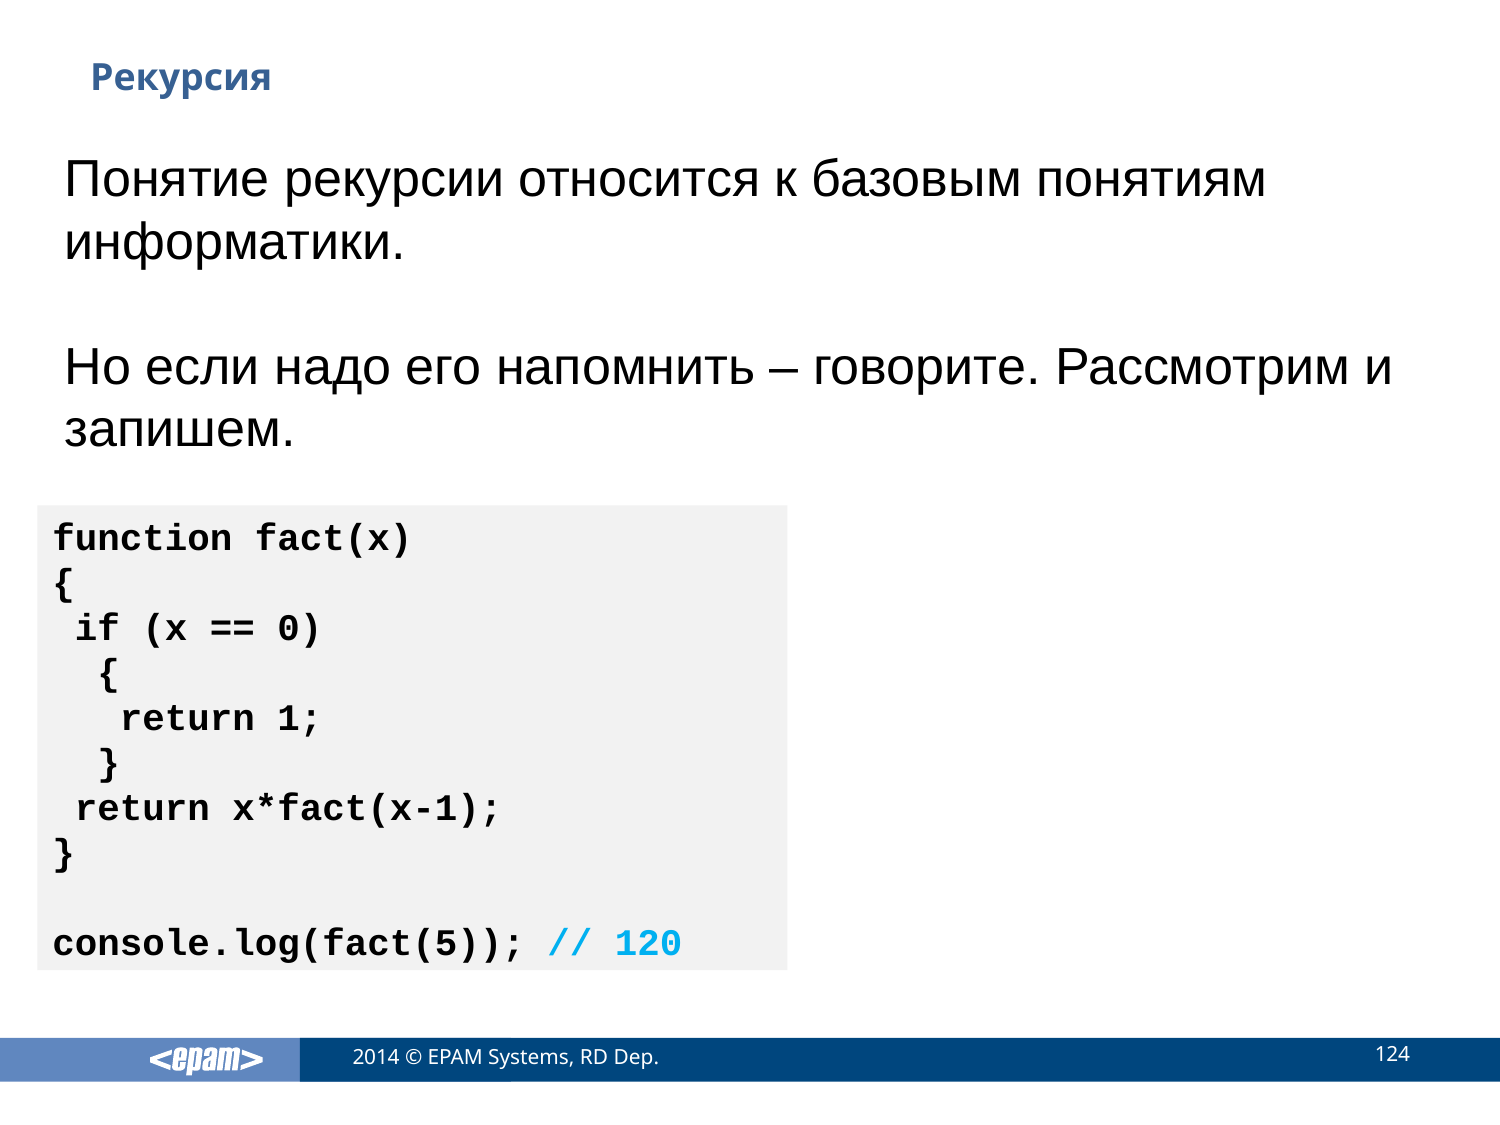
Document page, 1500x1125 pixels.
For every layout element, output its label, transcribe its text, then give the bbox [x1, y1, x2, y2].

slide_number 124 [1262, 1025, 1425, 1085]
title Рекурсия [75, 45, 1425, 137]
text_box function fact(x) { if (x == 0) { return 1; } return x*fact(x-1); } console.log(fact(5)); // 120 [37, 505, 788, 971]
text_box Понятие рекурсии относится к базовым понятиям информатики. Но если надо его напомнить – говорите. Рассмотрим и запишем. [50, 137, 1438, 465]
footer 2014 © EPAM Systems, RD Dep. [337, 1028, 738, 1088]
